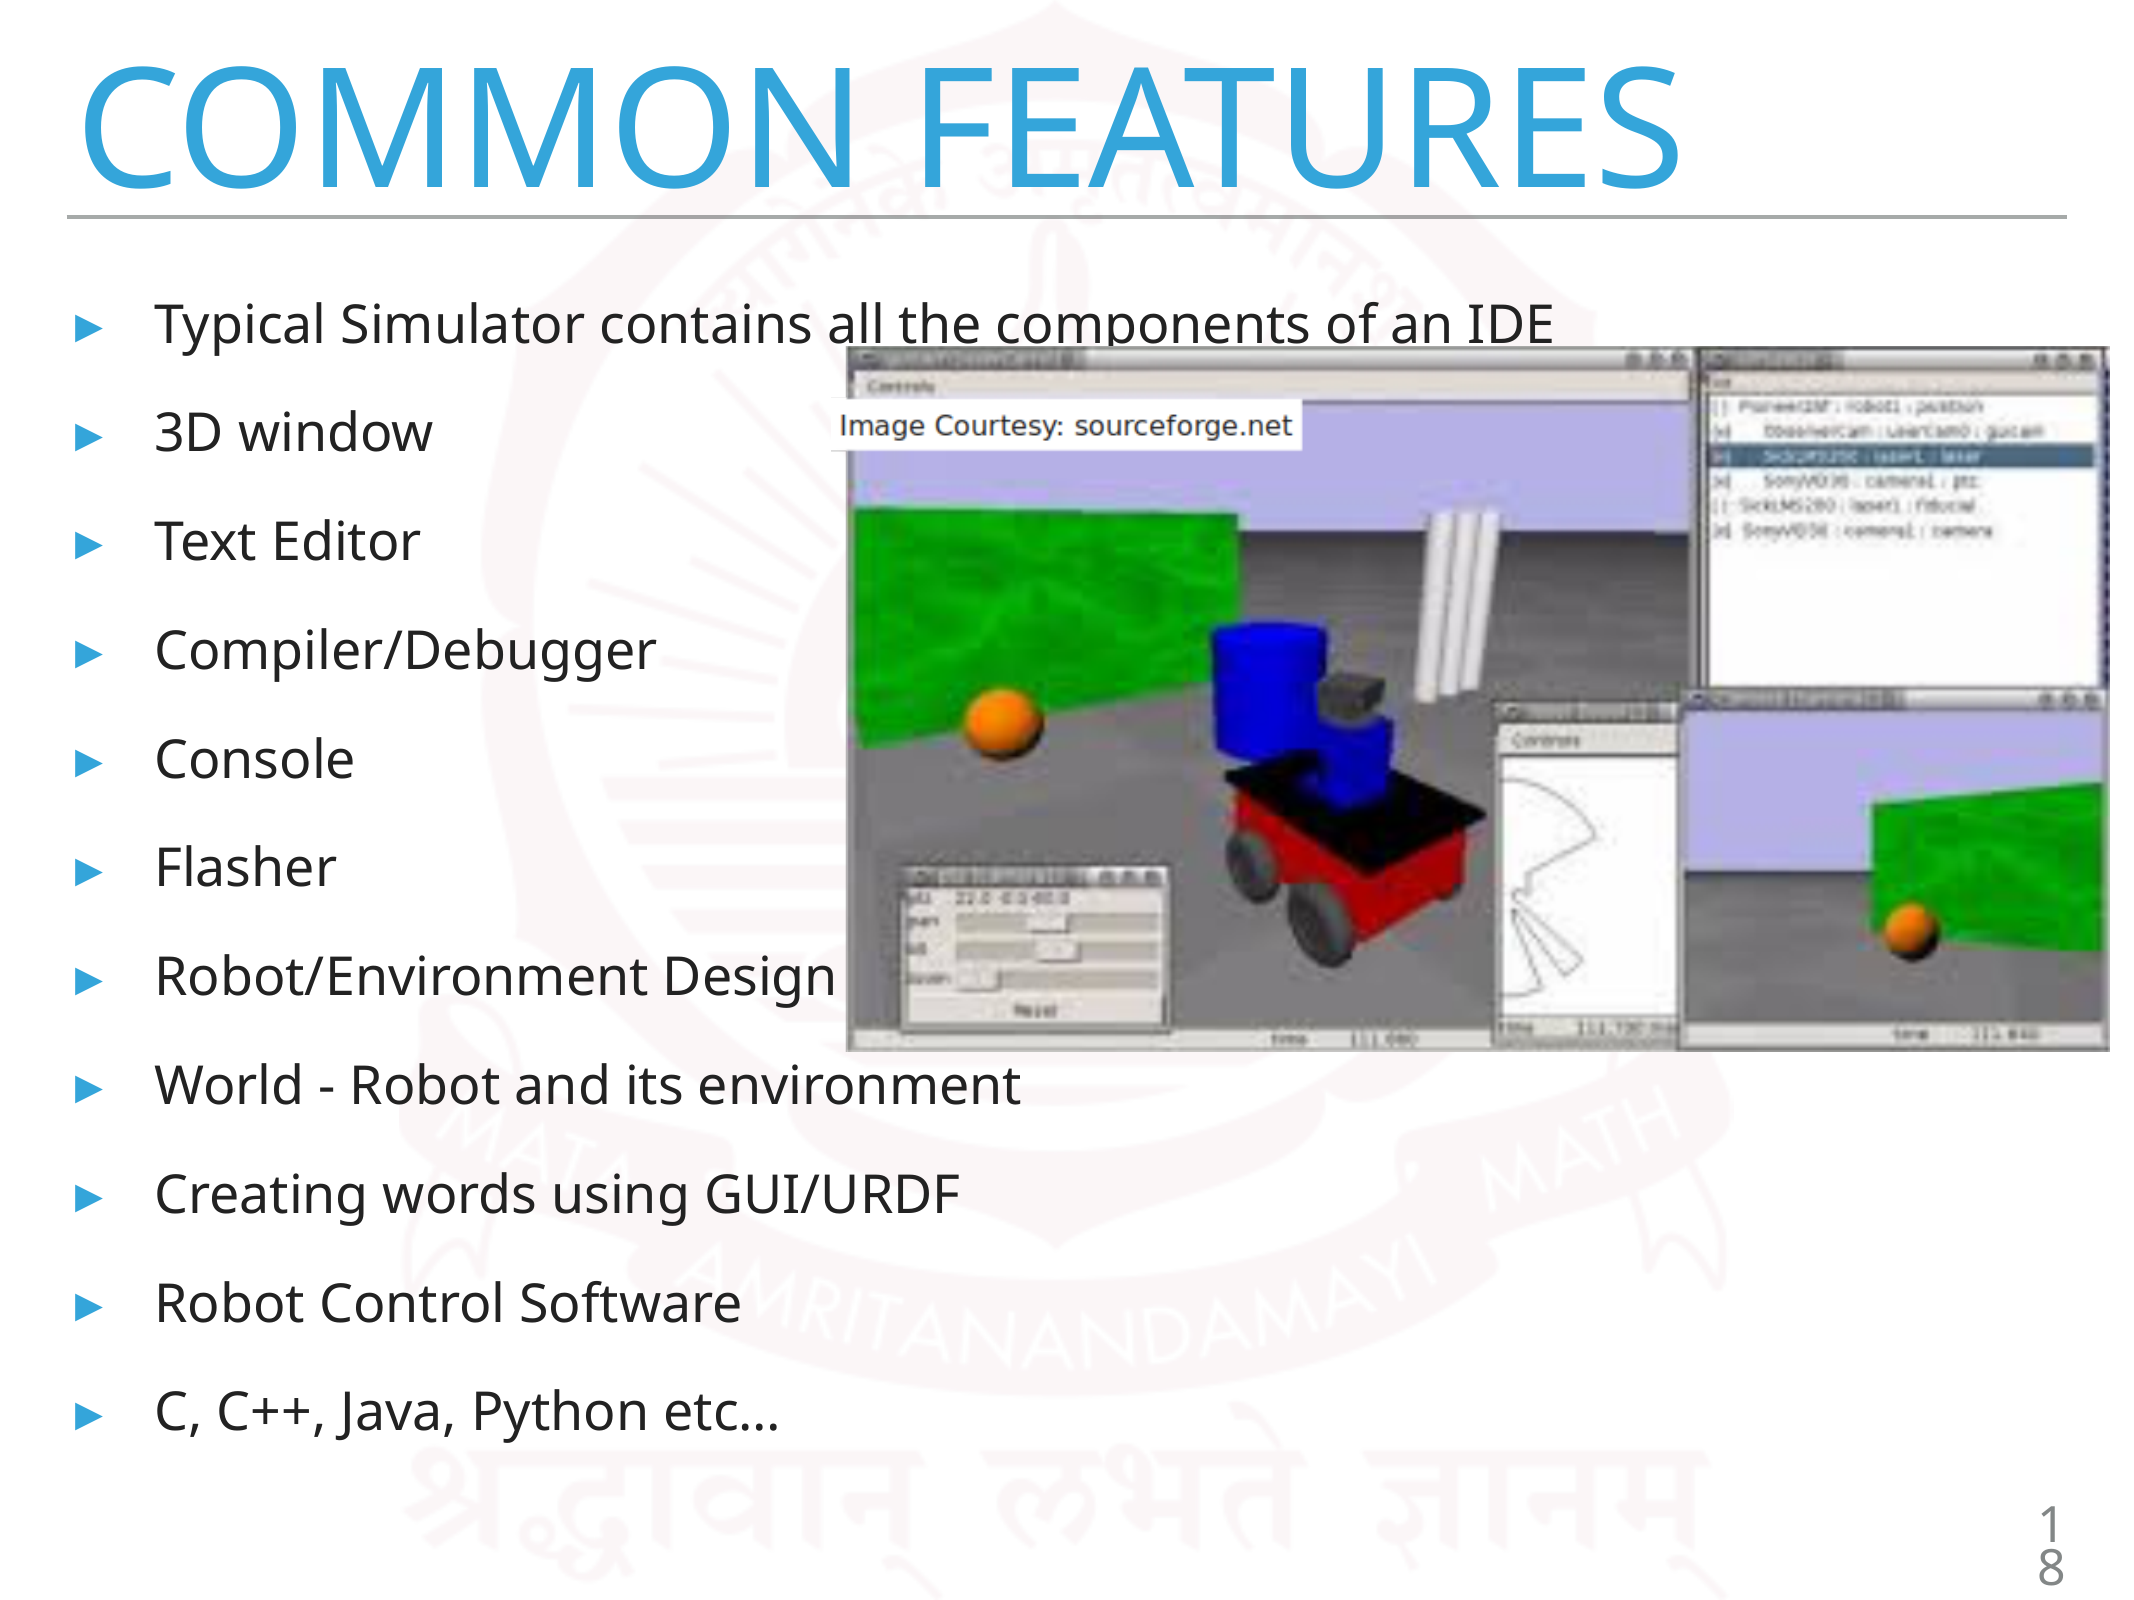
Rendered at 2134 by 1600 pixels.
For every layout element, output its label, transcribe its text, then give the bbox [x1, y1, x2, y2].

picture [831, 346, 2111, 1052]
title Common Features [66, 50, 2068, 244]
slide_number 18 [2028, 1489, 2097, 1566]
list Typical Simulator contains all the components of an IDE 3D window Text Editor Compiler/Debugger Console Flasher Robot/Environment Design World - Robot and its environment Creating words using GUI/URDF Robot Control Software C, C++, Java, Python etc… [66, 280, 2068, 1453]
